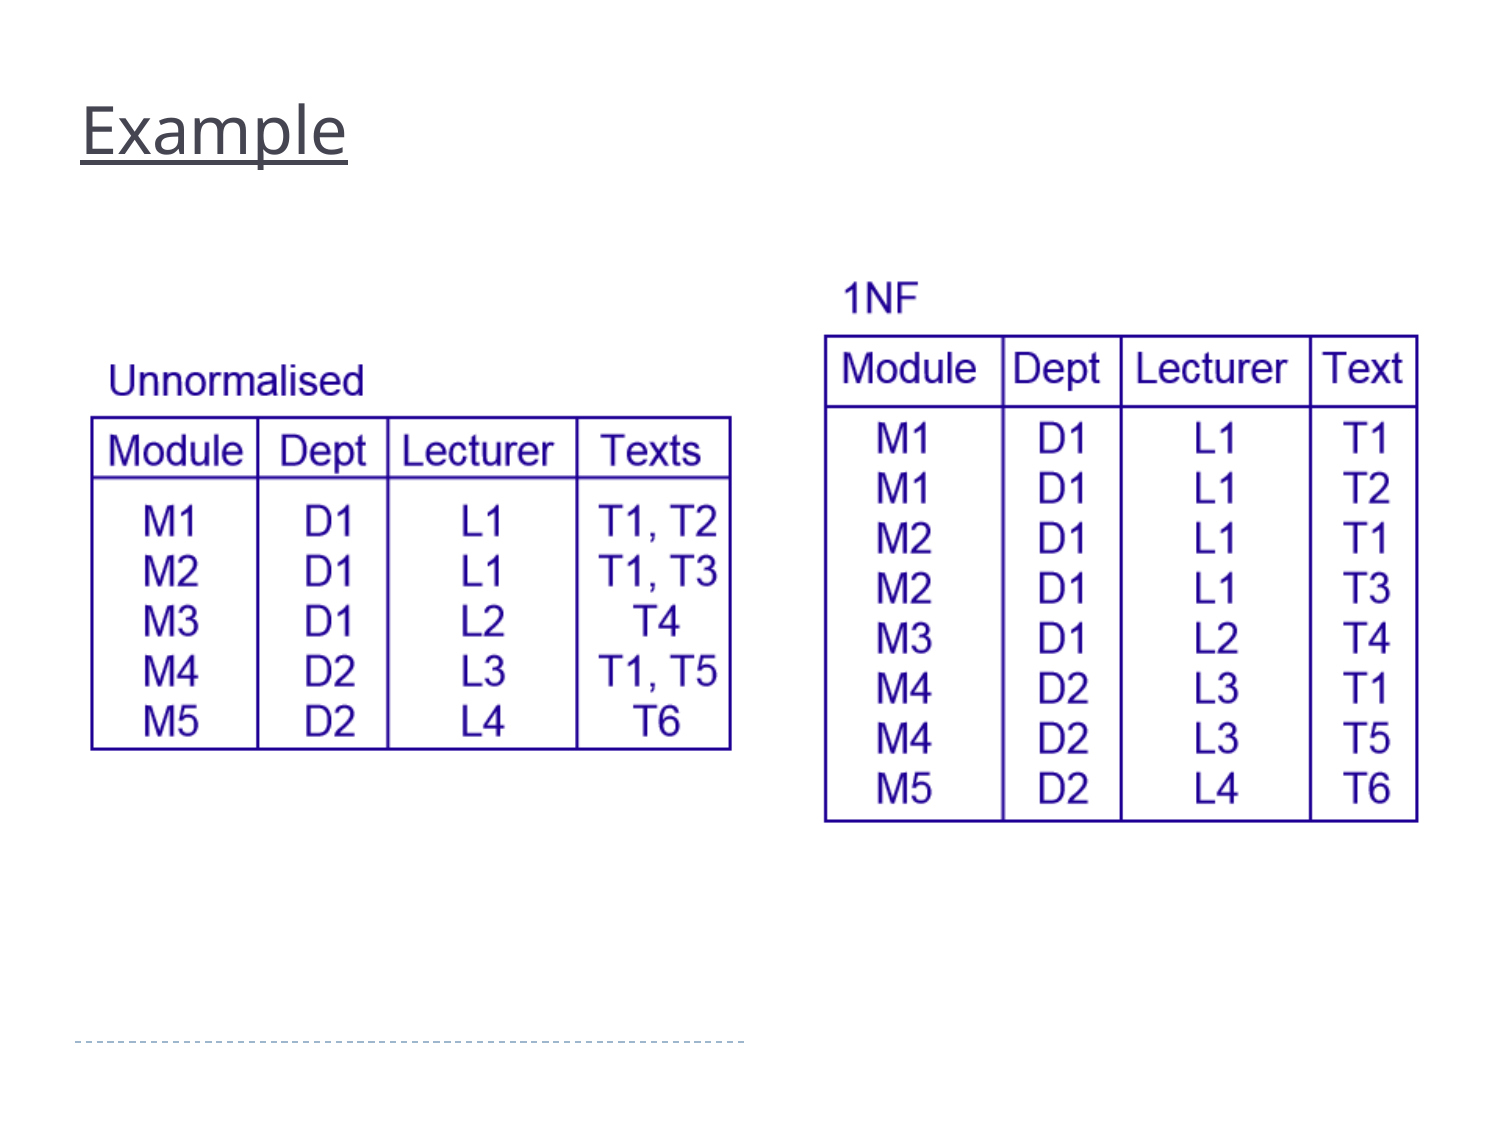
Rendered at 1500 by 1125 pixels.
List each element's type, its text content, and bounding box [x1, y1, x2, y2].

picture [50, 262, 1450, 862]
title Example [80, 87, 1420, 169]
